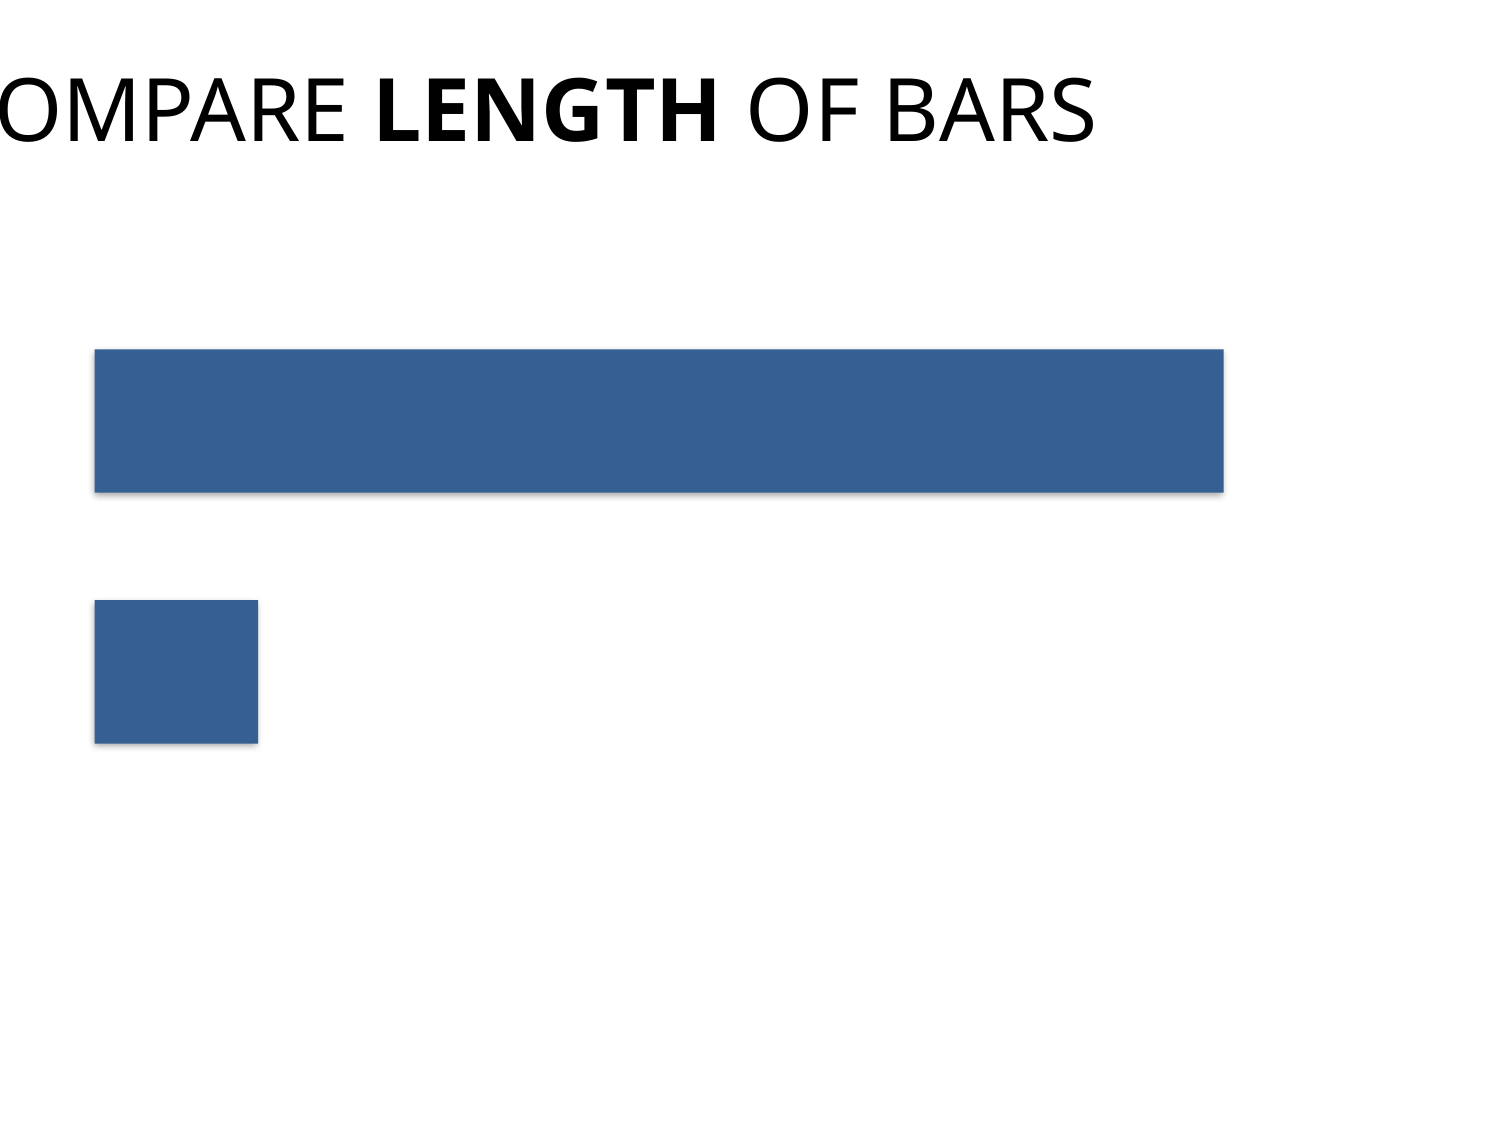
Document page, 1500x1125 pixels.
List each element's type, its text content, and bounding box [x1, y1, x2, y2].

text_box [94, 599, 259, 744]
text_box [94, 349, 1224, 493]
text_box COMPARE LENGTH OF BARS [0, 46, 1113, 166]
